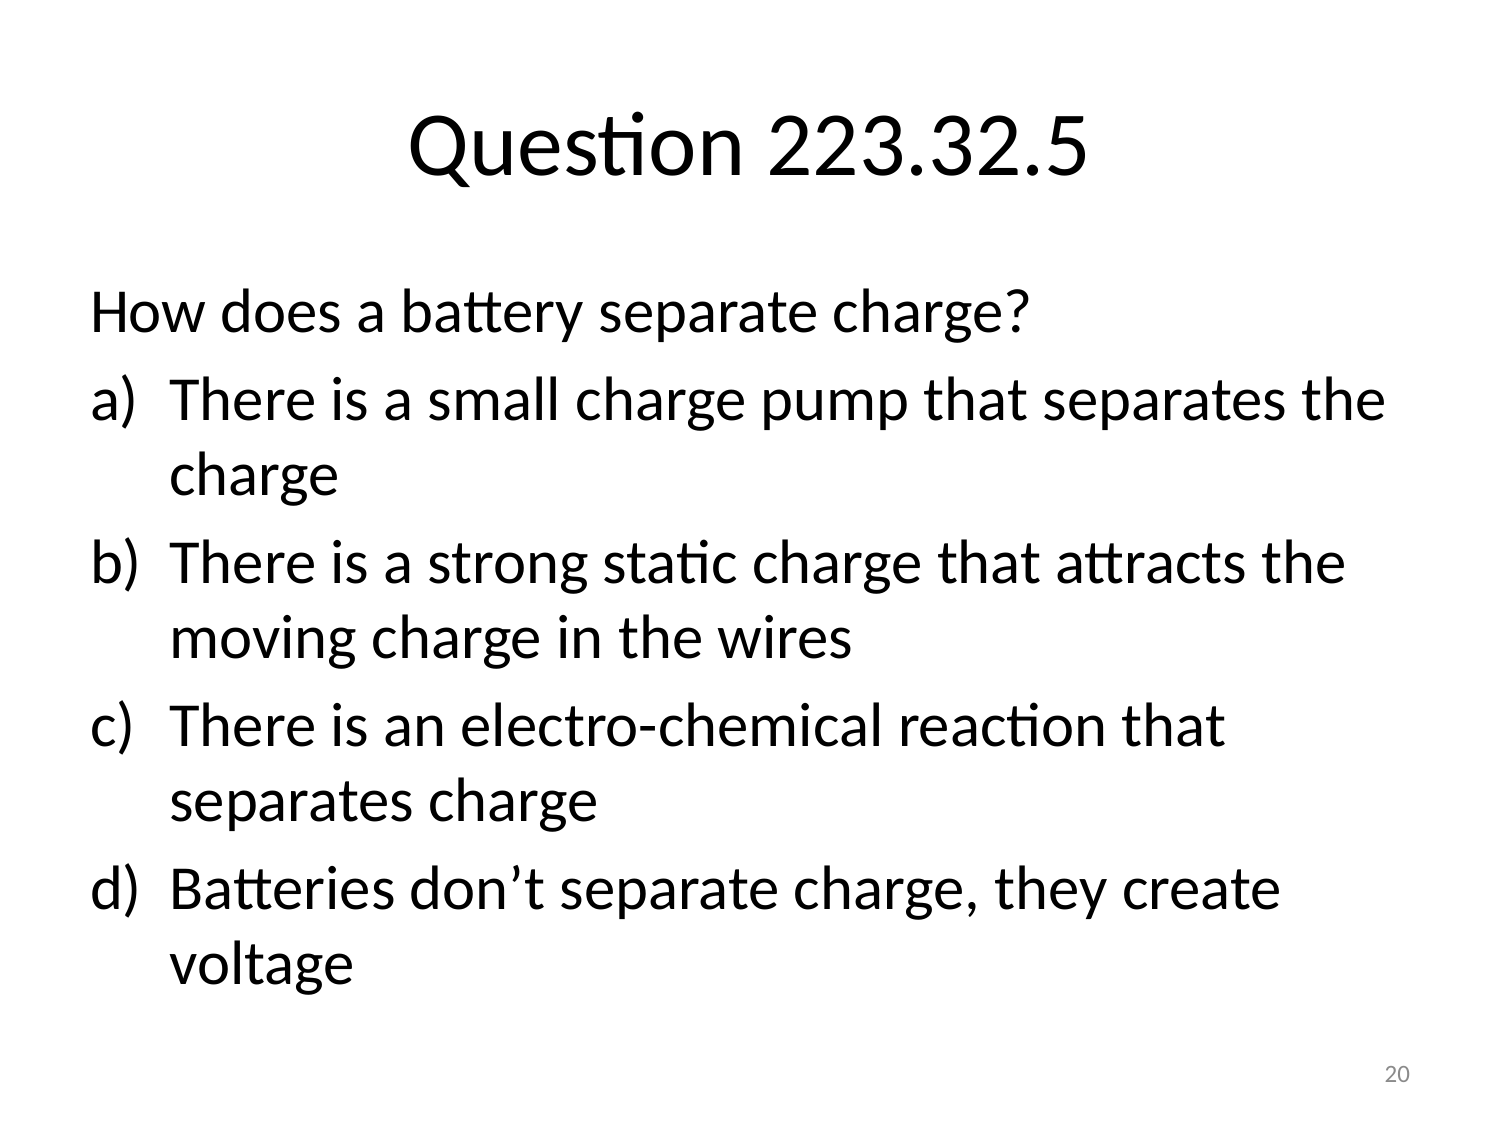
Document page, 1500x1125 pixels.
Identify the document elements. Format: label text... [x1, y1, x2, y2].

title Question 223.32.5 [75, 45, 1425, 233]
list How does a battery separate charge? There is a small charge pump that separates the charge There is a strong static charge that attracts the moving charge in the wires There is an electro-chemical reaction that separates charge Batteries don’t separate charge, they create voltage [75, 262, 1425, 1005]
slide_number 20 [1074, 1042, 1425, 1103]
